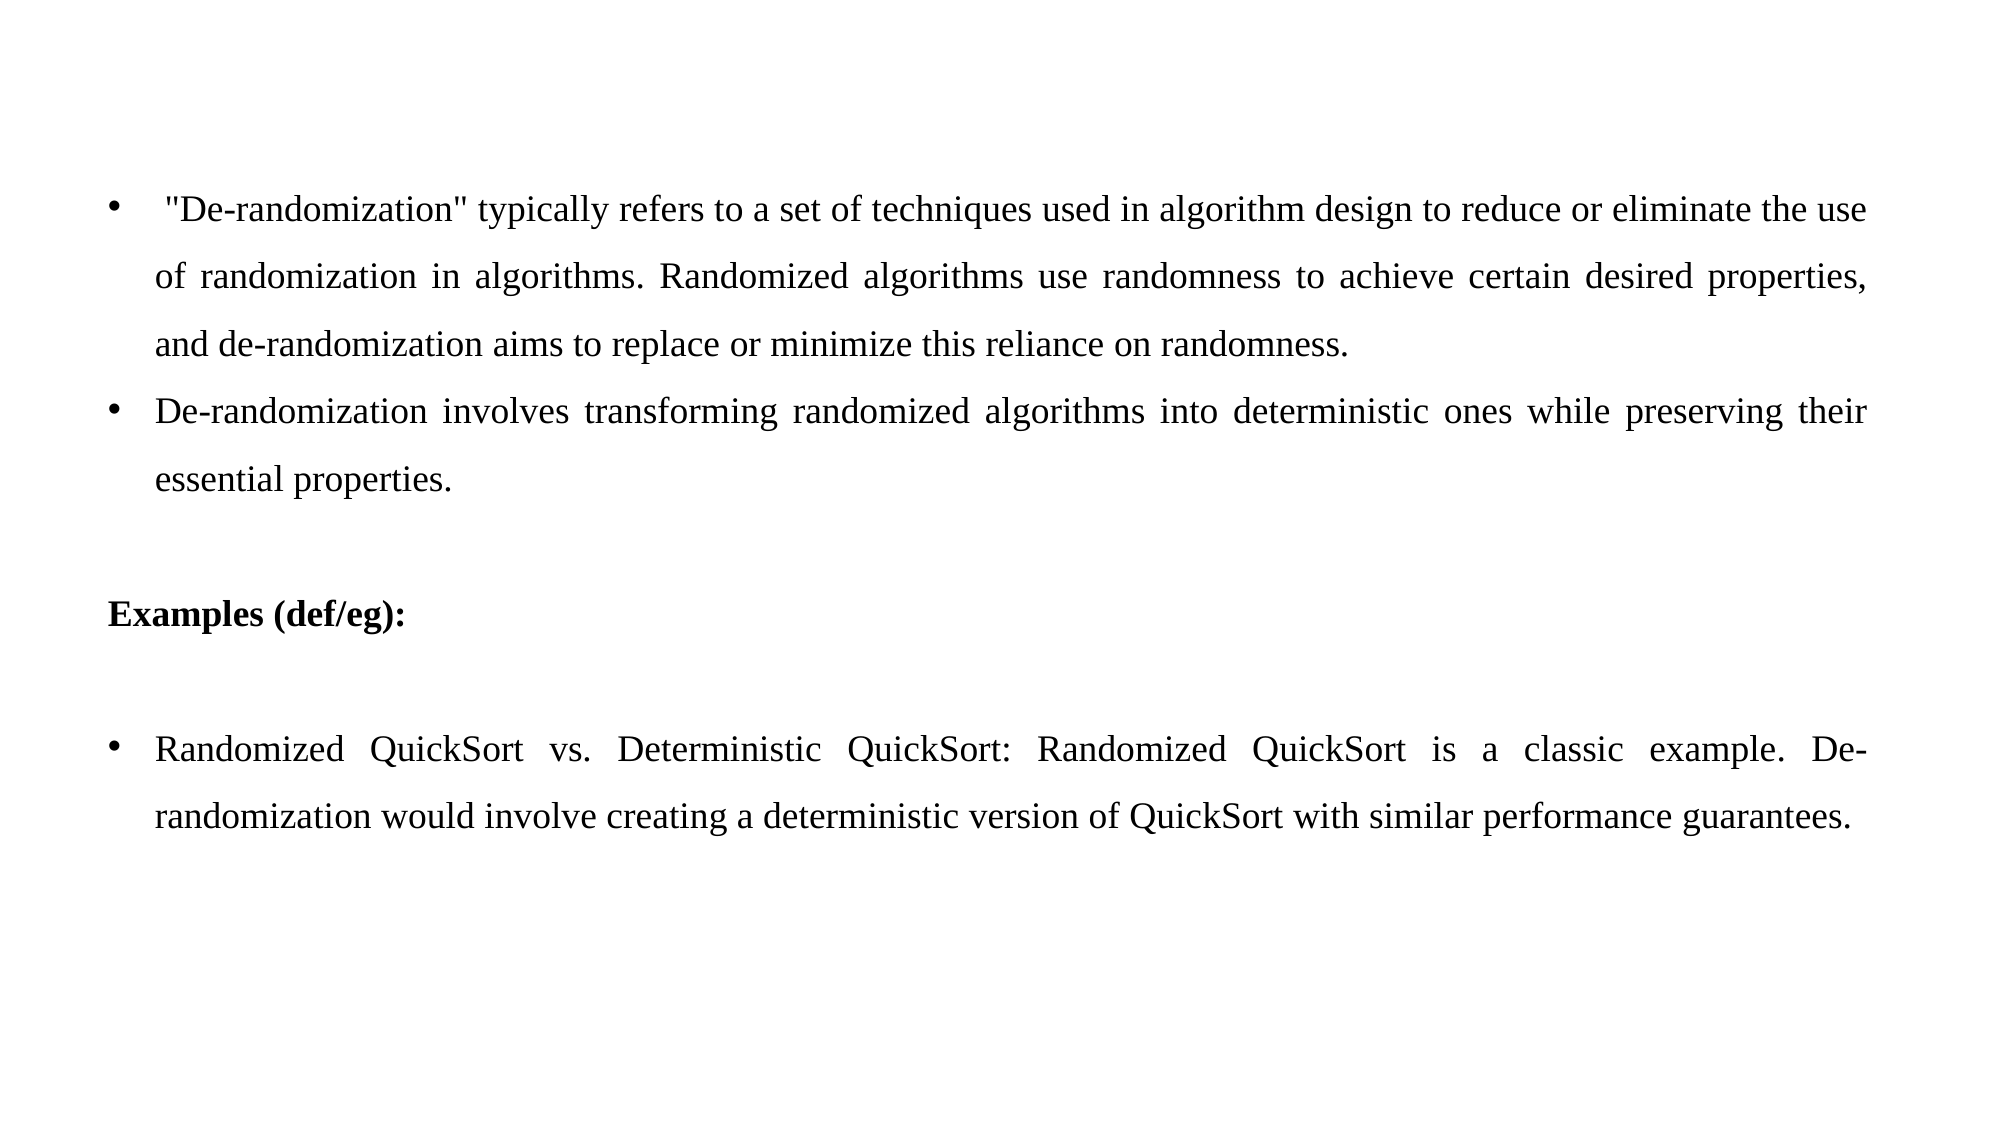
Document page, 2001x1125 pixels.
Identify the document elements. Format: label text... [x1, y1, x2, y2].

text_box "De-randomization" typically refers to a set of techniques used in algorithm design to reduce or eliminate the use of randomization in algorithms. Randomized algorithms use randomness to achieve certain desired properties, and de-randomization aims to replace or minimize this reliance on randomness. De-randomization involves transforming randomized algorithms into deterministic ones while preserving their essential properties. Examples (def/eg): Randomized QuickSort vs. Deterministic QuickSort: Randomized QuickSort is a classic example. De-randomization would involve creating a deterministic version of QuickSort with similar performance guarantees. [93, 153, 1885, 844]
